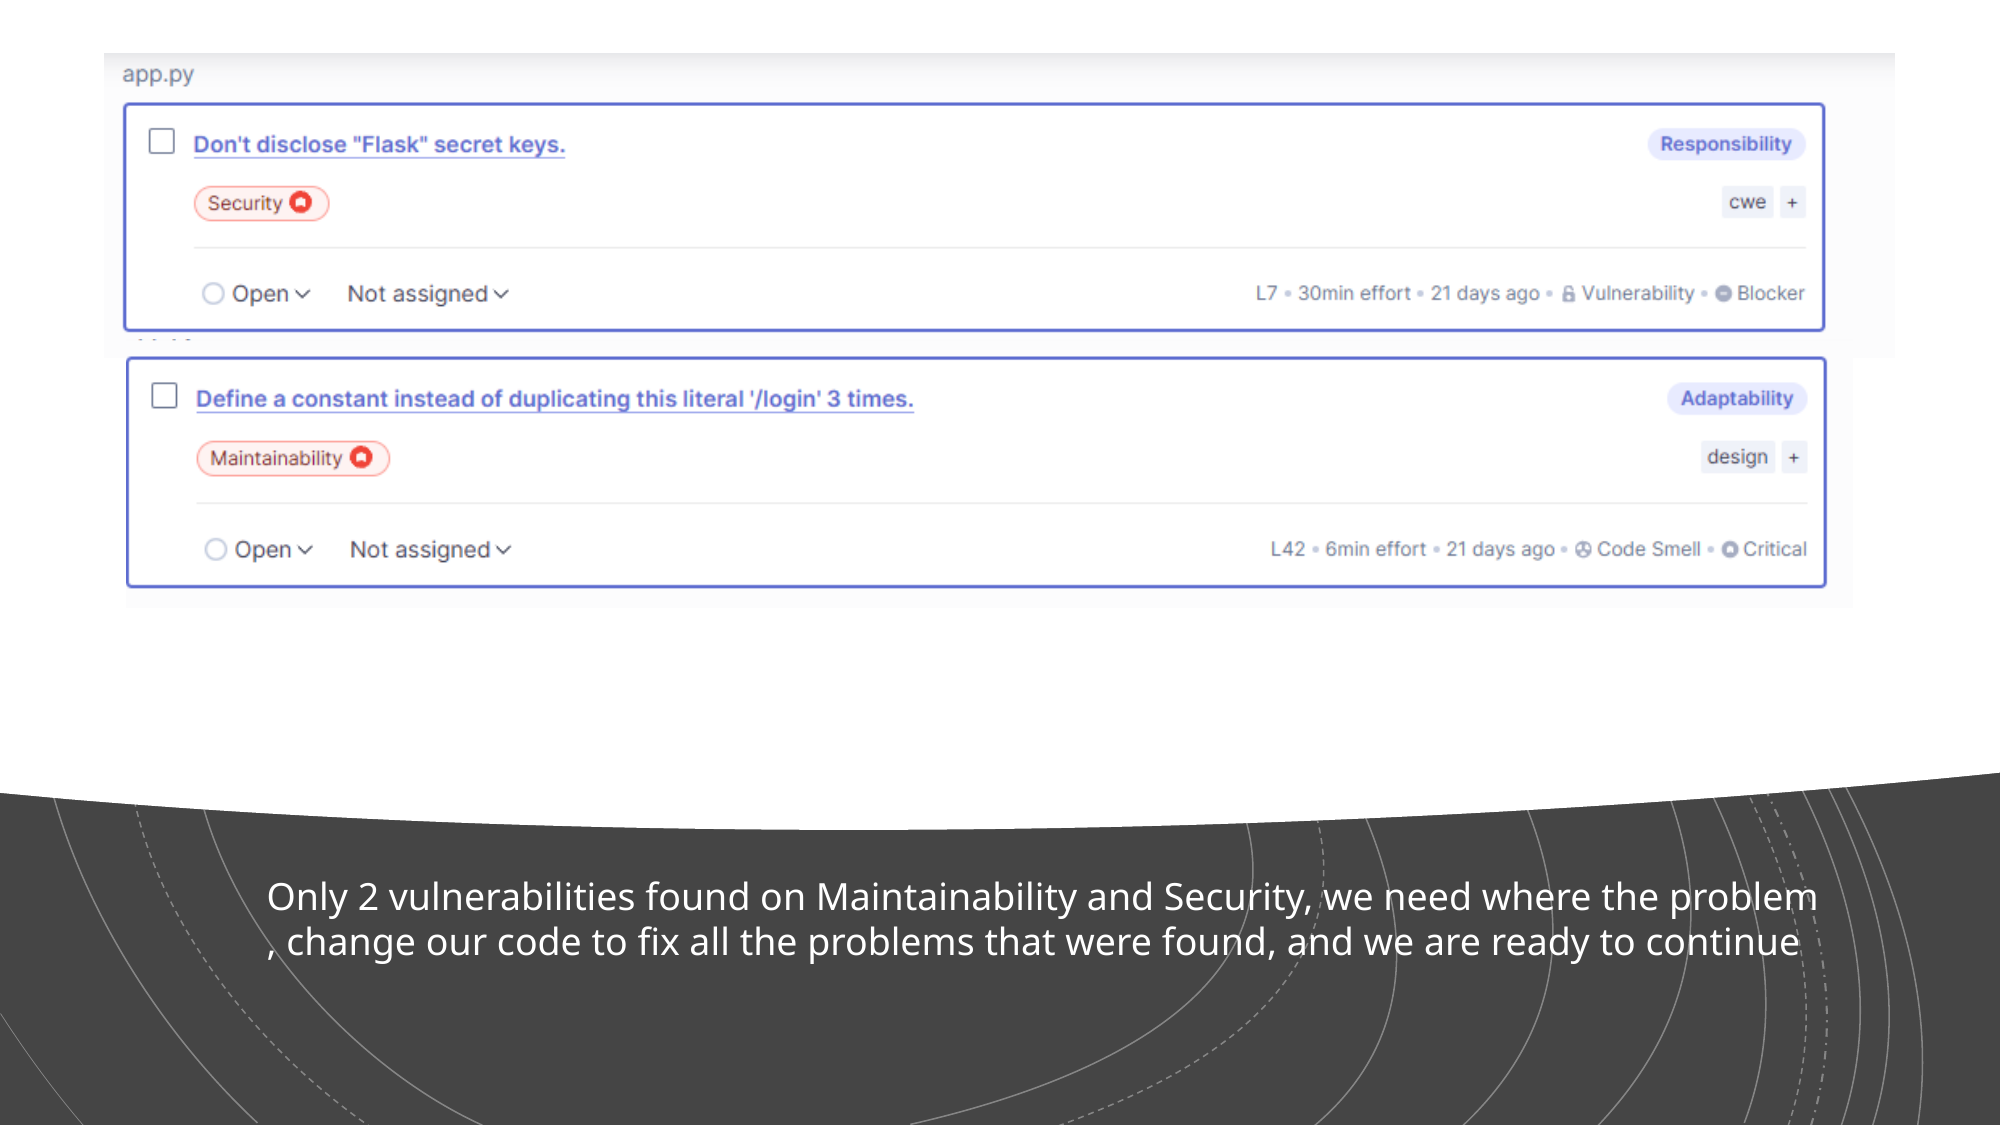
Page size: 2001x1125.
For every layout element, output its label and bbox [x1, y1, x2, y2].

text_box [0, 0, 2000, 1125]
list [103, 53, 1895, 359]
picture [126, 339, 1853, 608]
